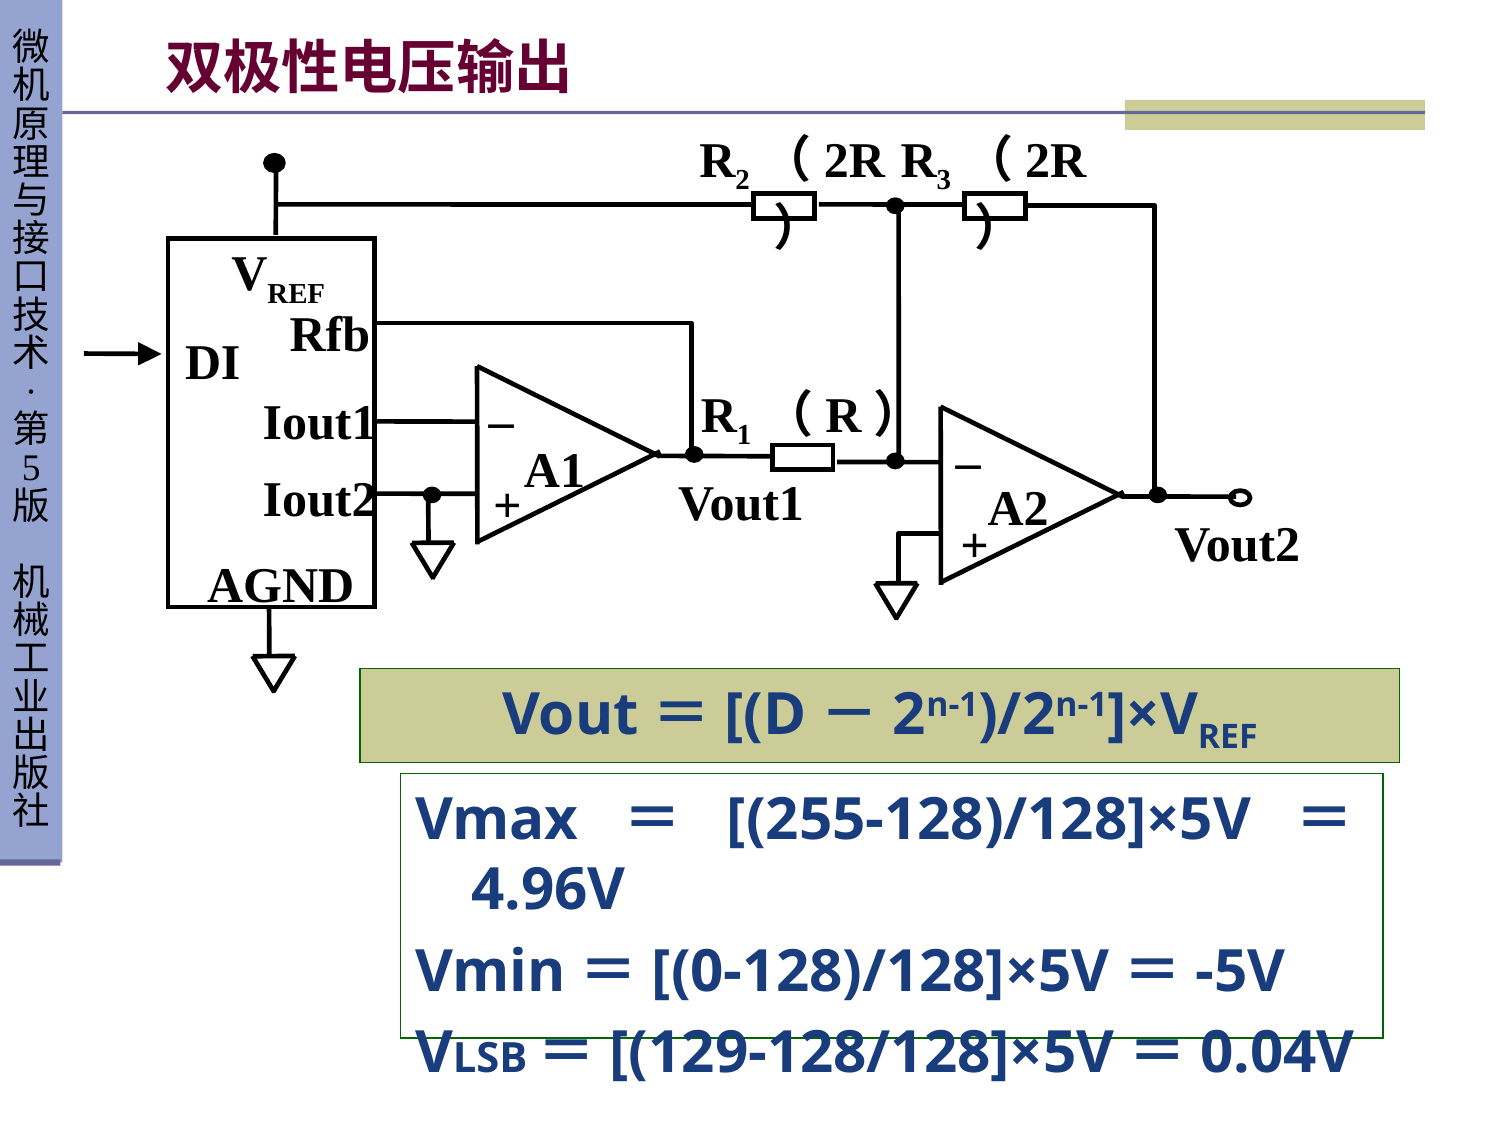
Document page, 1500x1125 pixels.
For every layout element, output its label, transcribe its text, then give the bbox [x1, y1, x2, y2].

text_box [83, 124, 1313, 693]
list Vmax＝[(255-128)/128]×5V＝4.96V Vmin＝[(0-128)/128]×5V＝-5V VLSB＝[(129-128/128]×5V＝0.04V [400, 773, 1384, 1039]
text_box Vout＝[(D－2n-1)/2n-1]×VREF [360, 668, 1400, 763]
title 双极性电压输出 [149, 24, 1426, 105]
